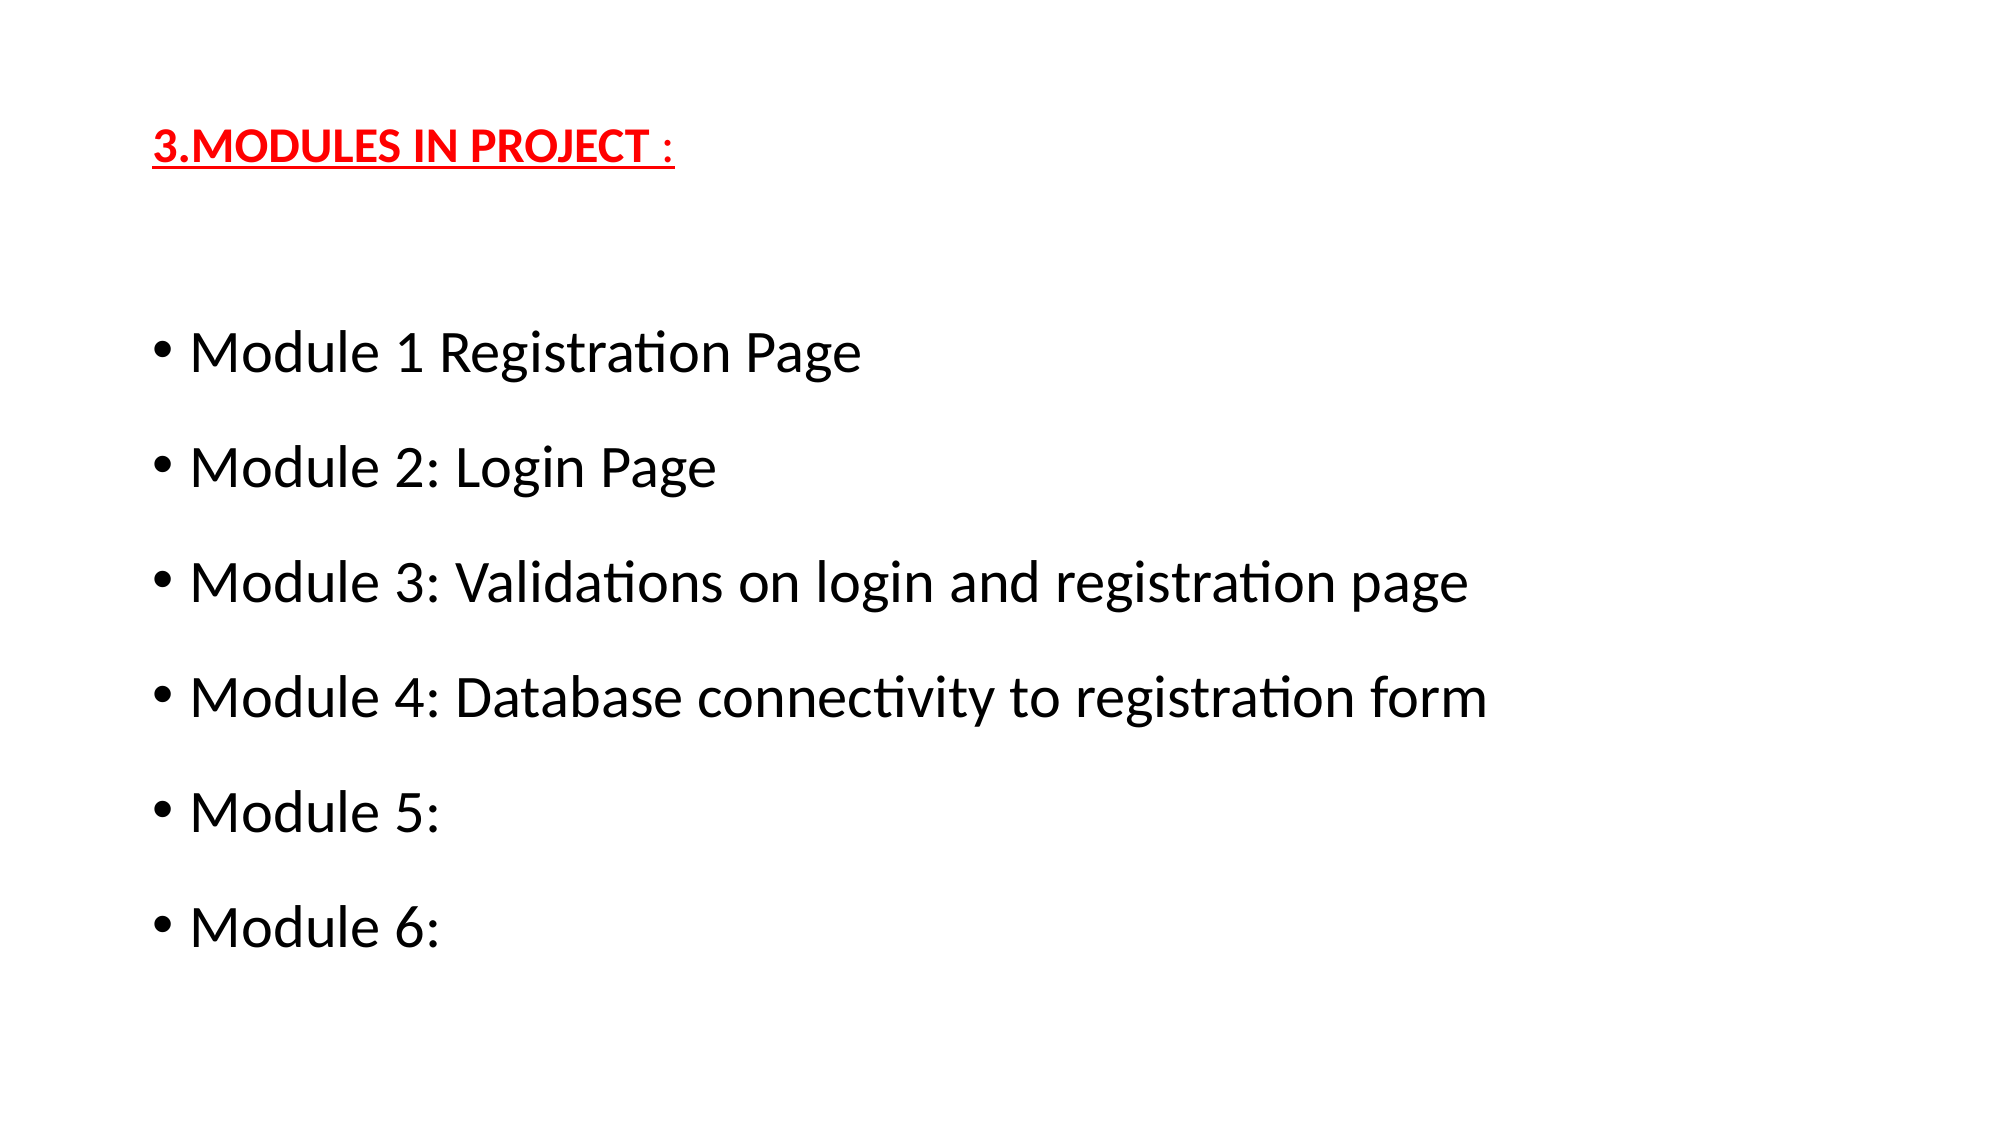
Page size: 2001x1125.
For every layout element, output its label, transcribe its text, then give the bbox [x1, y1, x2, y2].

list Module 1 Registration Page Module 2: Login Page Module 3: Validations on login and registration page Module 4: Database connectivity to registration form Module 5: Module 6: [137, 299, 1863, 1014]
title 3.MODULES IN PROJECT : [137, 59, 1863, 278]
